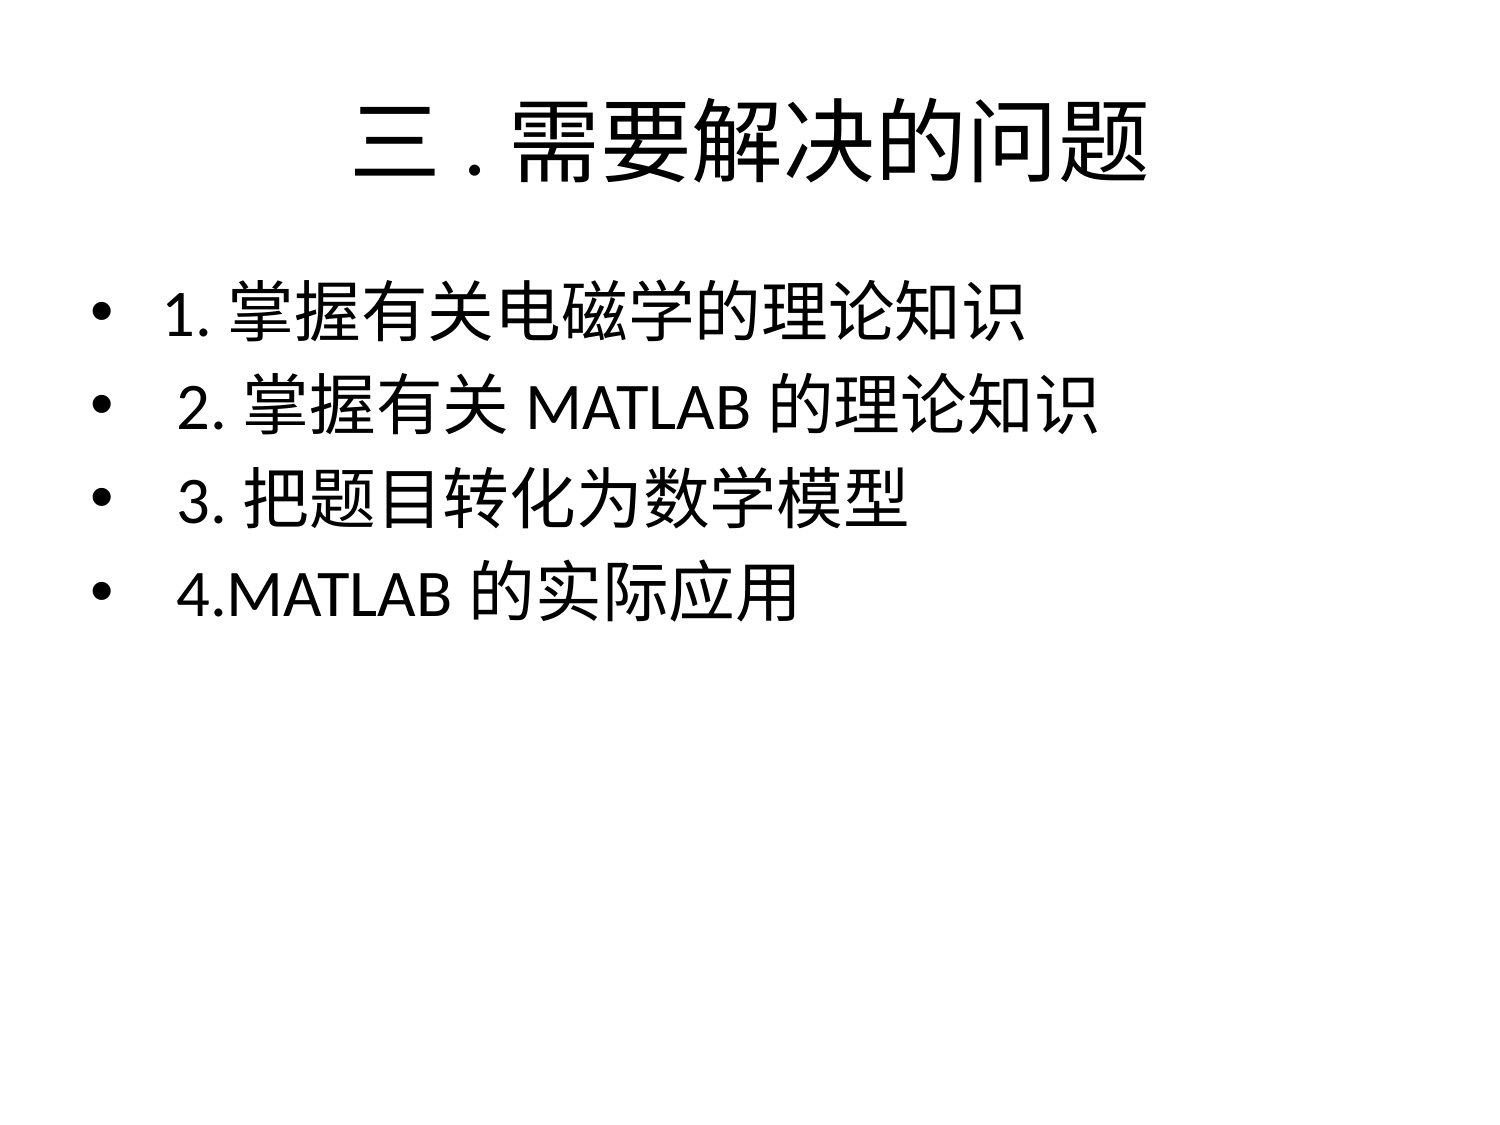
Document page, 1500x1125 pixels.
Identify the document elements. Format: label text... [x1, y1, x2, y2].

list 1.掌握有关电磁学的理论知识 2.掌握有关MATLAB的理论知识 3.把题目转化为数学模型 4.MATLAB的实际应用 [75, 262, 1425, 1005]
title 三.需要解决的问题 [75, 45, 1425, 233]
